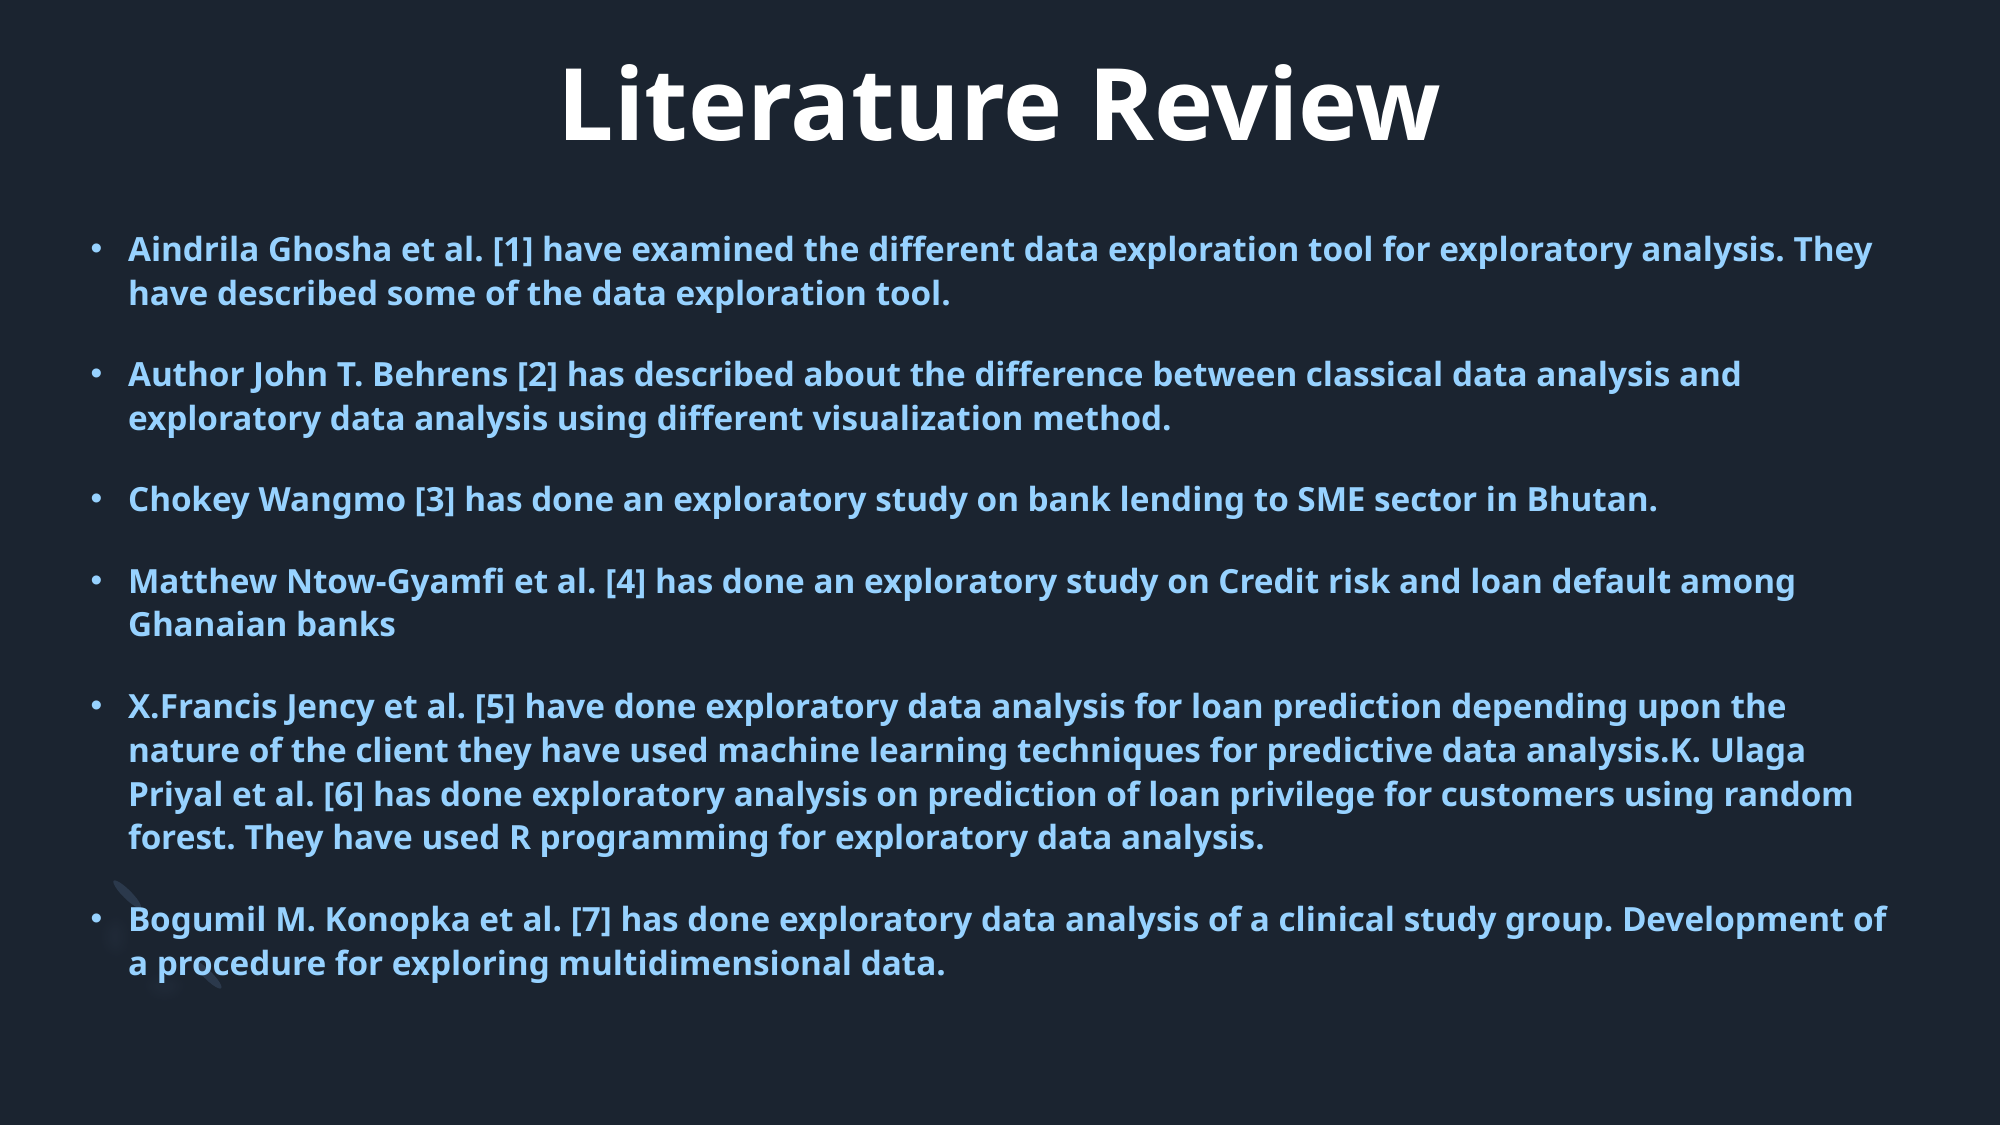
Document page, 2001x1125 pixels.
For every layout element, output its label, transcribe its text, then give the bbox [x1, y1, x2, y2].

title Literature Review [90, 40, 1910, 174]
list Aindrila Ghosha et al. [1] have examined the different data exploration tool for exploratory analysis. They have described some of the data exploration tool. Author John T. Behrens [2] has described about the difference between classical data analysis and exploratory data analysis using different visualization method. Chokey Wangmo [3] has done an exploratory study on bank lending to SME sector in Bhutan. Matthew Ntow-Gyamfi et al. [4] has done an exploratory study on Credit risk and loan default among Ghanaian banks X.Francis Jency et al. [5] have done exploratory data analysis for loan prediction depending upon the nature of the client they have used machine learning techniques for predictive data analysis.K. Ulaga Priyal et al. [6] has done exploratory analysis on prediction of loan privilege for customers using random forest. They have used R programming for exploratory data analysis. Bogumil M. Konopka et al. [7] has done exploratory data analysis of a clinical study group. Development of a procedure for exploring multidimensional data. [90, 223, 1910, 1050]
